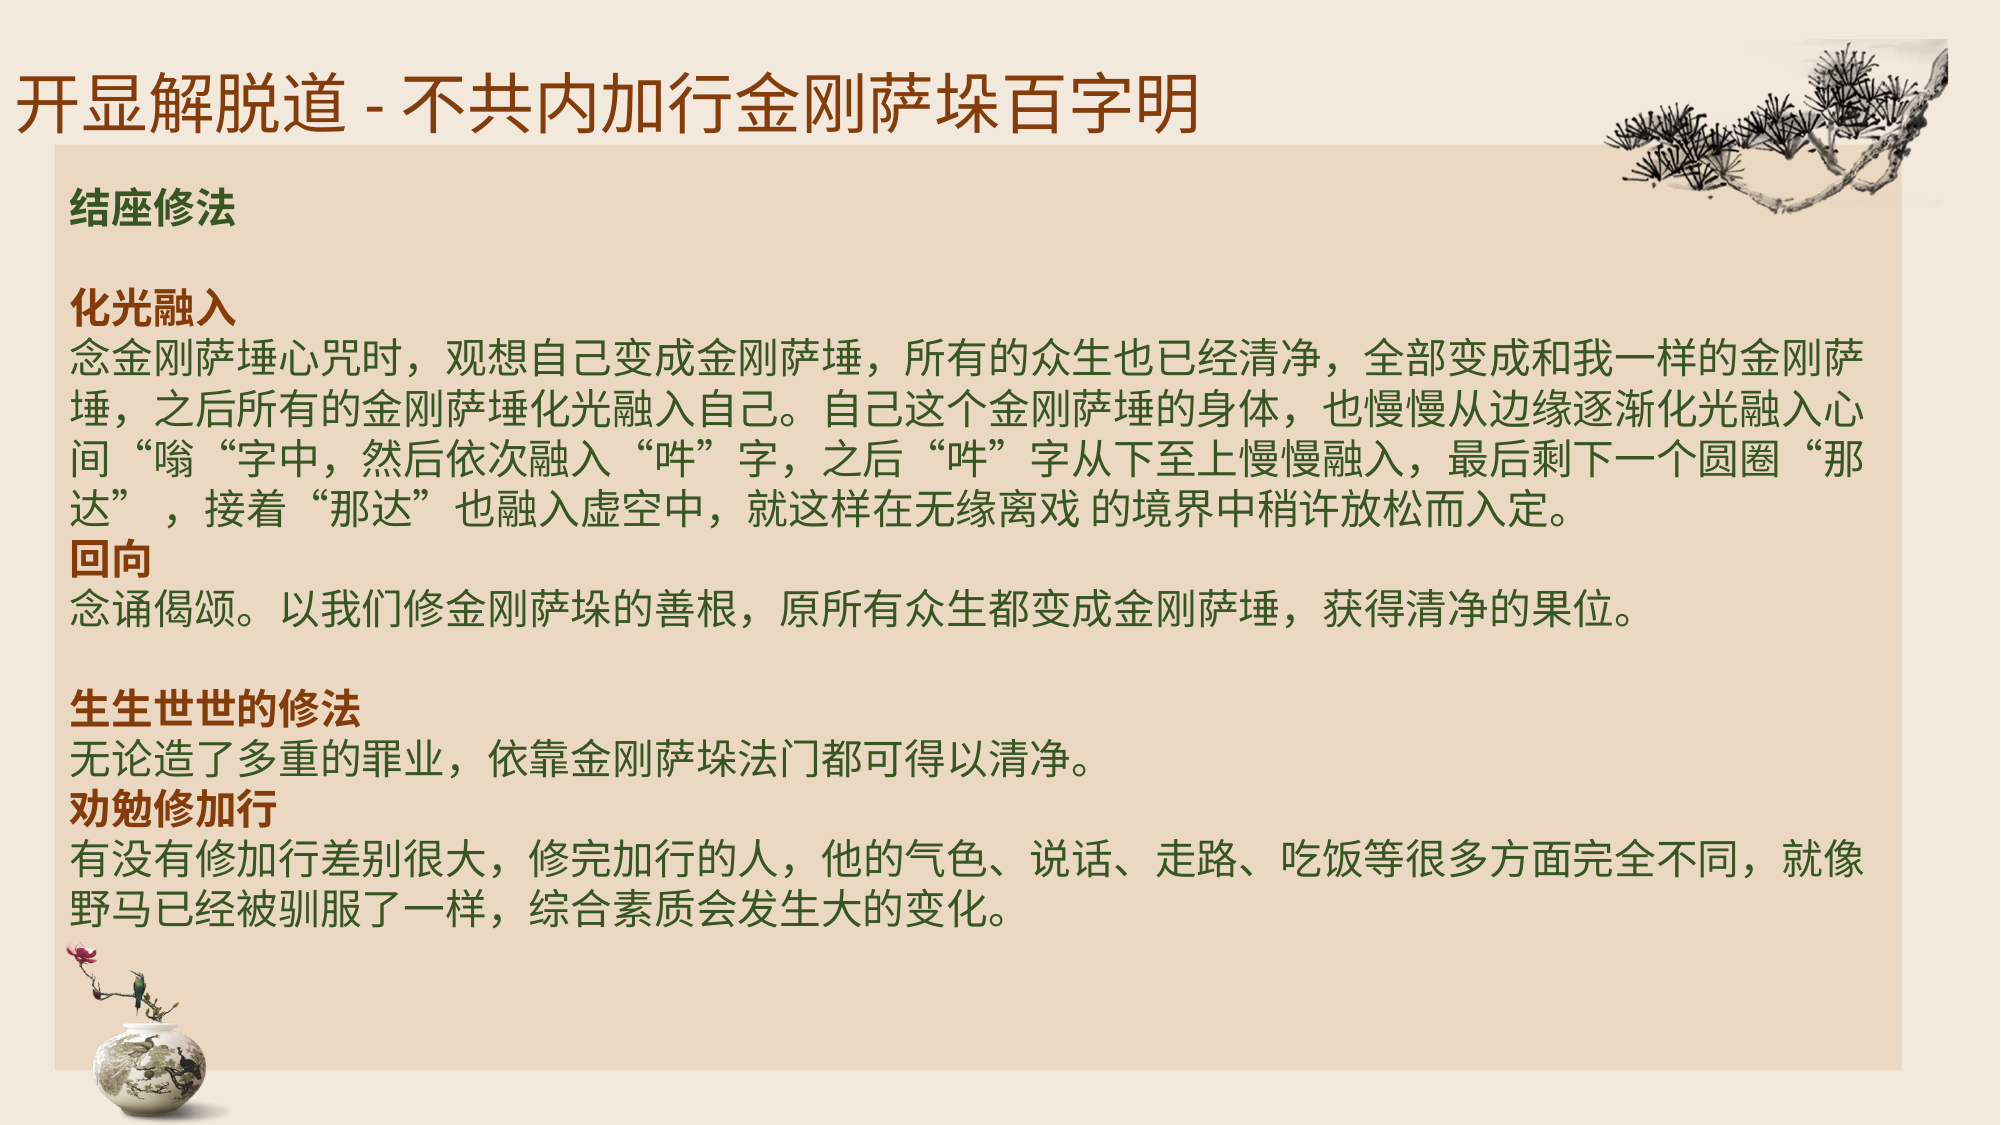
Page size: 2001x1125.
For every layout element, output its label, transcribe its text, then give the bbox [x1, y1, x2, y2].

text_box [90, 150, 1485, 202]
text_box 开显解脱道-不共内加行金刚萨垛百字明 [0, 0, 1737, 150]
picture [1566, 39, 2000, 231]
text_box 结座修法 化光融入 念金刚萨埵心咒时，观想自己变成金刚萨埵，所有的众生也已经清净，全部变成和我一样的金刚萨埵，之后所有的金刚萨埵化光融入自己。自己这个金刚萨埵的身体，也慢慢从边缘逐渐化光融入心间“嗡“字中，然后依次融入“吽”字，之后“吽”字从下至上慢慢融入，最后剩下一个圆圈“那达” ，接着“那达”也融入虚空中，就这样在无缘离戏 的境界中稍许放松而入定。 回向 念诵偈颂。以我们修金刚萨垛的善根，原所有众生都变成金刚萨埵，获得清净的果位。 生生世世的修法 无论造了多重的罪业，依靠金刚萨垛法门都可得以清净。 劝勉修加行 有没有修加行差别很大，修完加行的人，他的气色、说话、走路、吃饭等很多方面完全不同，就像野马已经被驯服了一样，综合素质会发生大的变化。 [54, 150, 1903, 1071]
picture [66, 940, 234, 1125]
